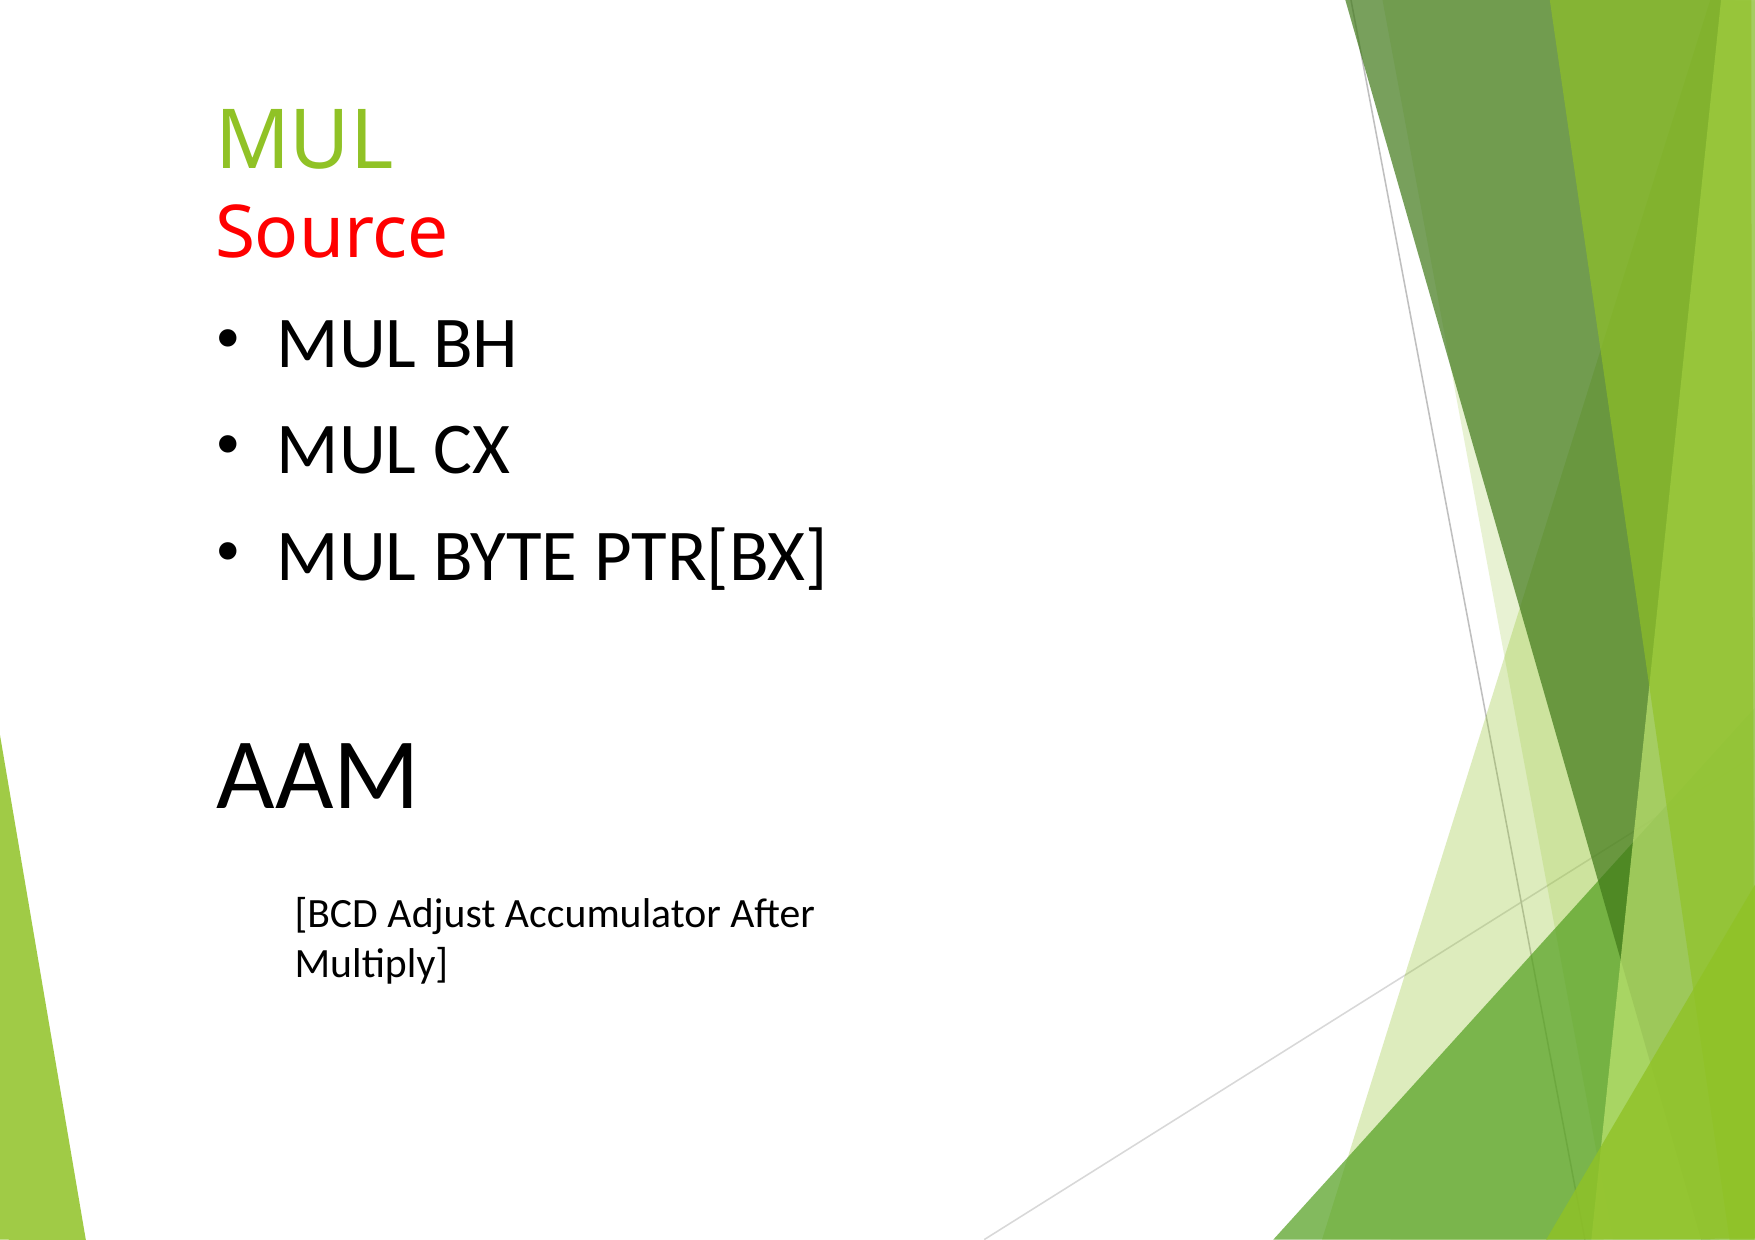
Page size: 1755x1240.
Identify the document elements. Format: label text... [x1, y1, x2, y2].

title MUL Source [212, 83, 639, 273]
text_box MUL BH MUL CX MUL BYTE PTR[BX] [212, 273, 838, 595]
text_box AAM [BCD Adjust Accumulator After Multiply] [214, 706, 977, 986]
